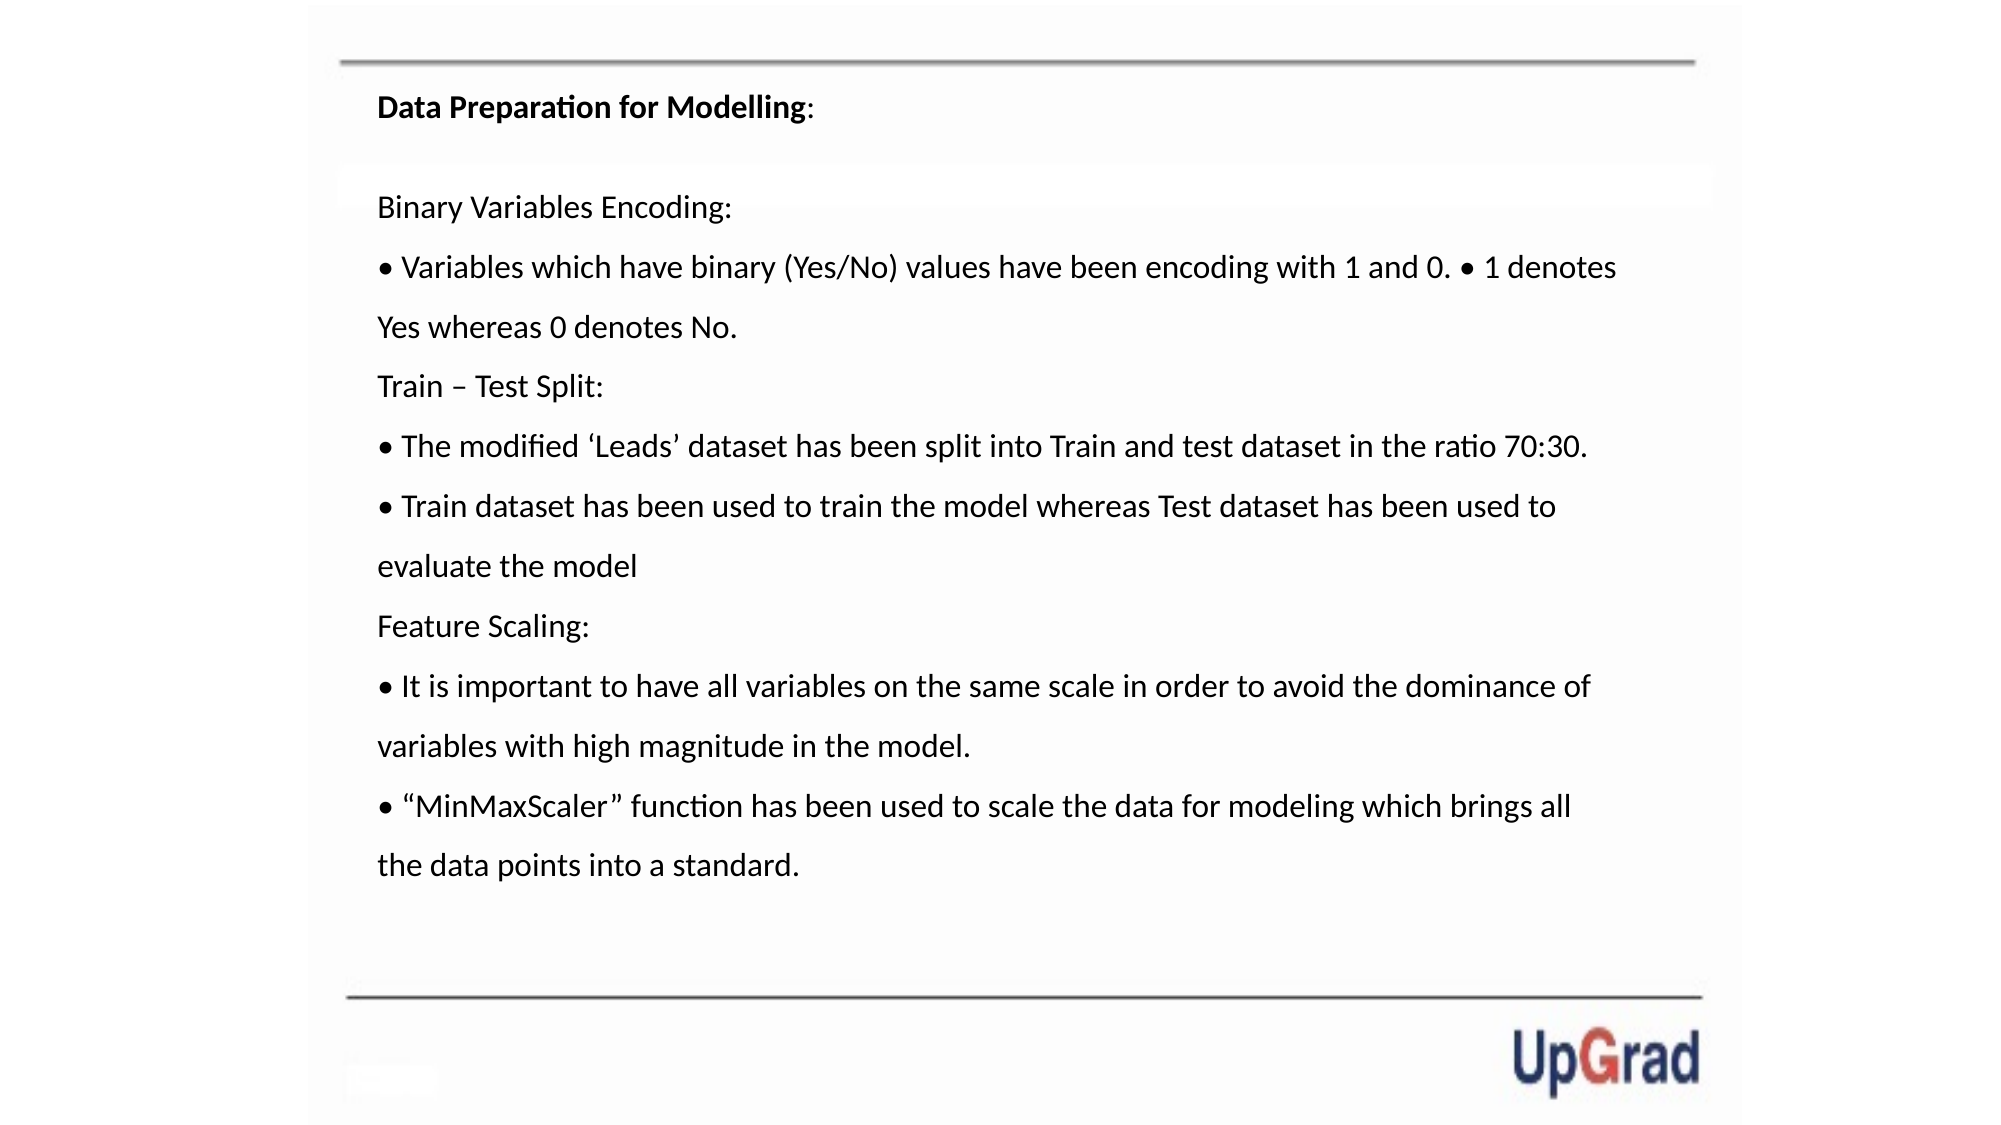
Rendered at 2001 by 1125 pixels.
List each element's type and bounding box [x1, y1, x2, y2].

picture [308, 5, 1742, 1125]
